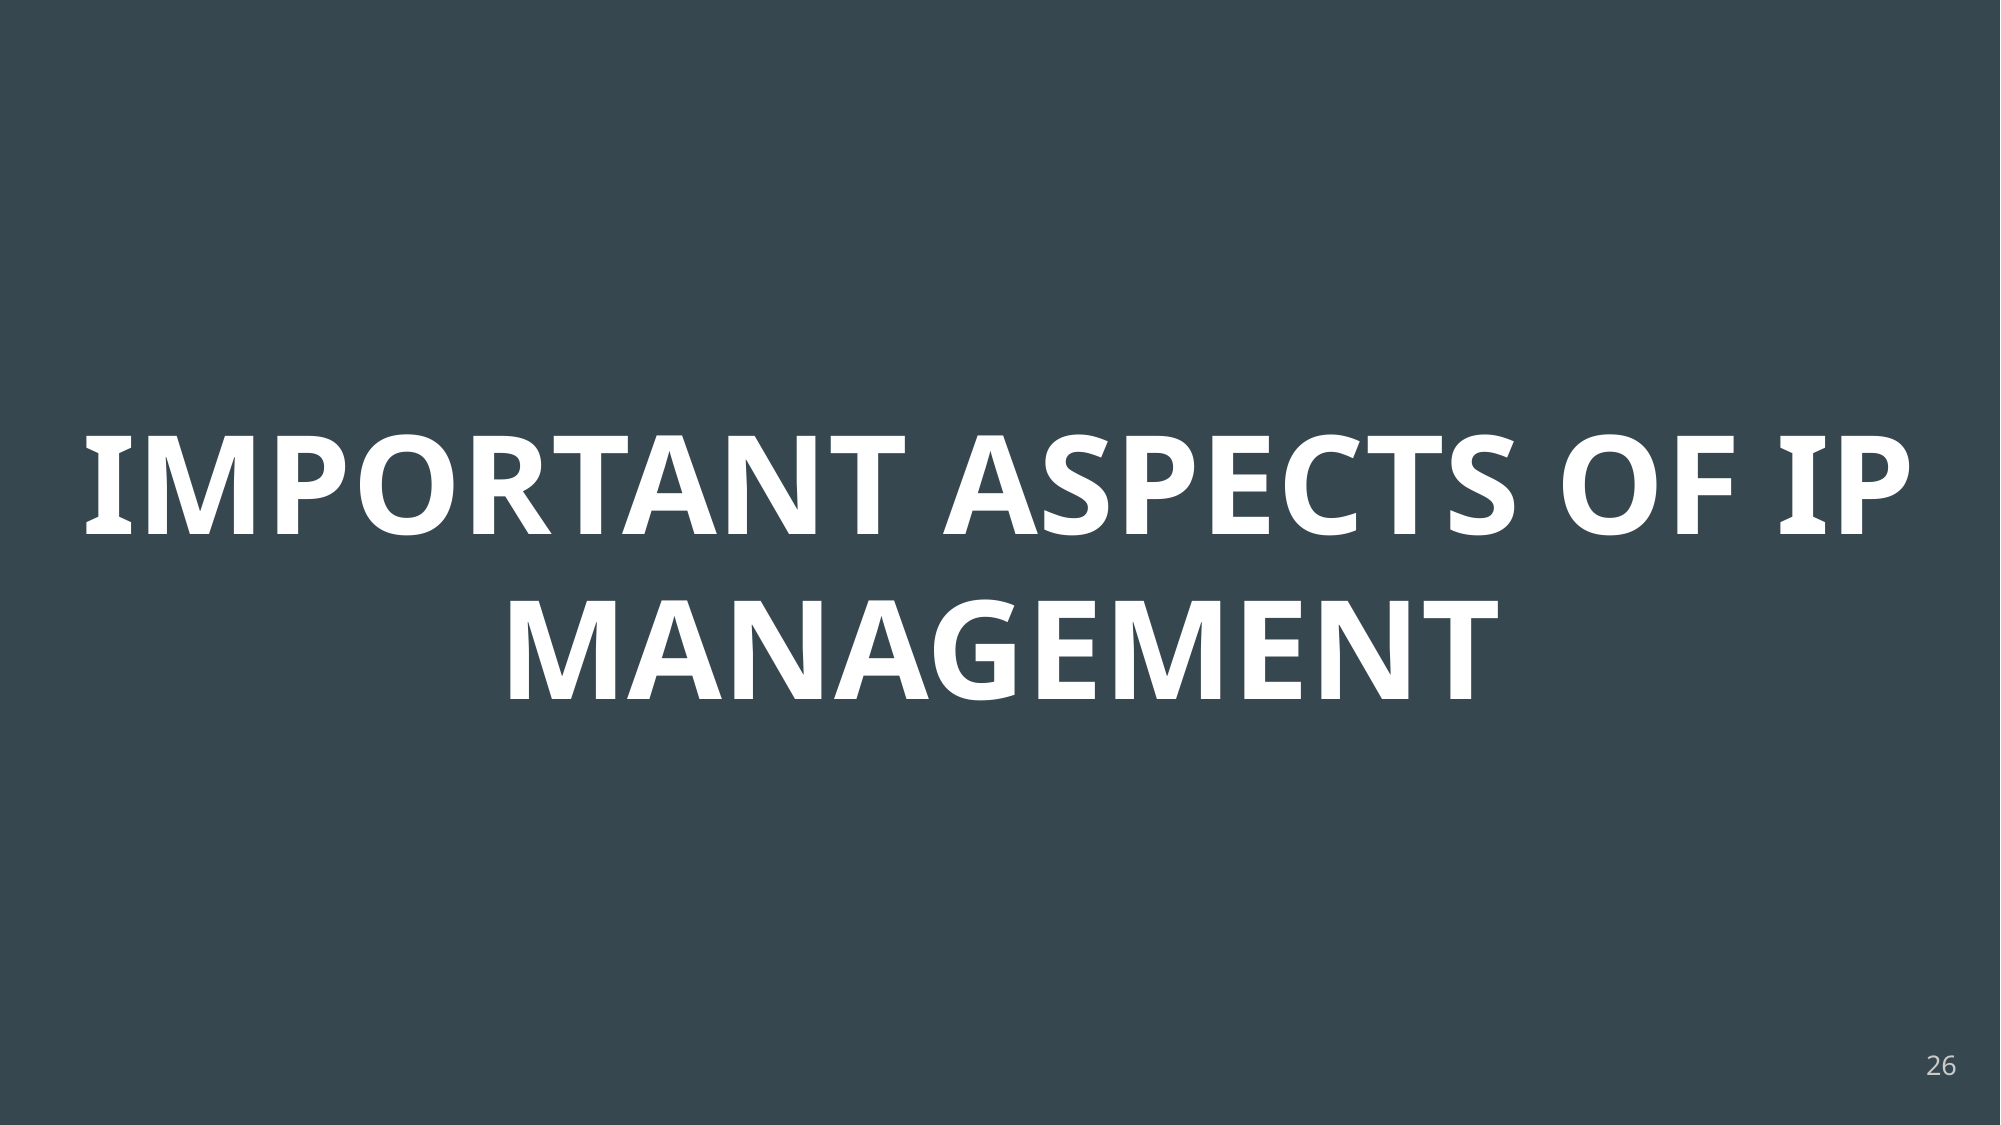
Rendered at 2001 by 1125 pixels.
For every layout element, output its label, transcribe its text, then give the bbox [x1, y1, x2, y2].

slide_number ‹#› [1856, 1023, 1977, 1110]
title IMPORTANT ASPECTS OF IP MANAGEMENT [0, 468, 2000, 657]
